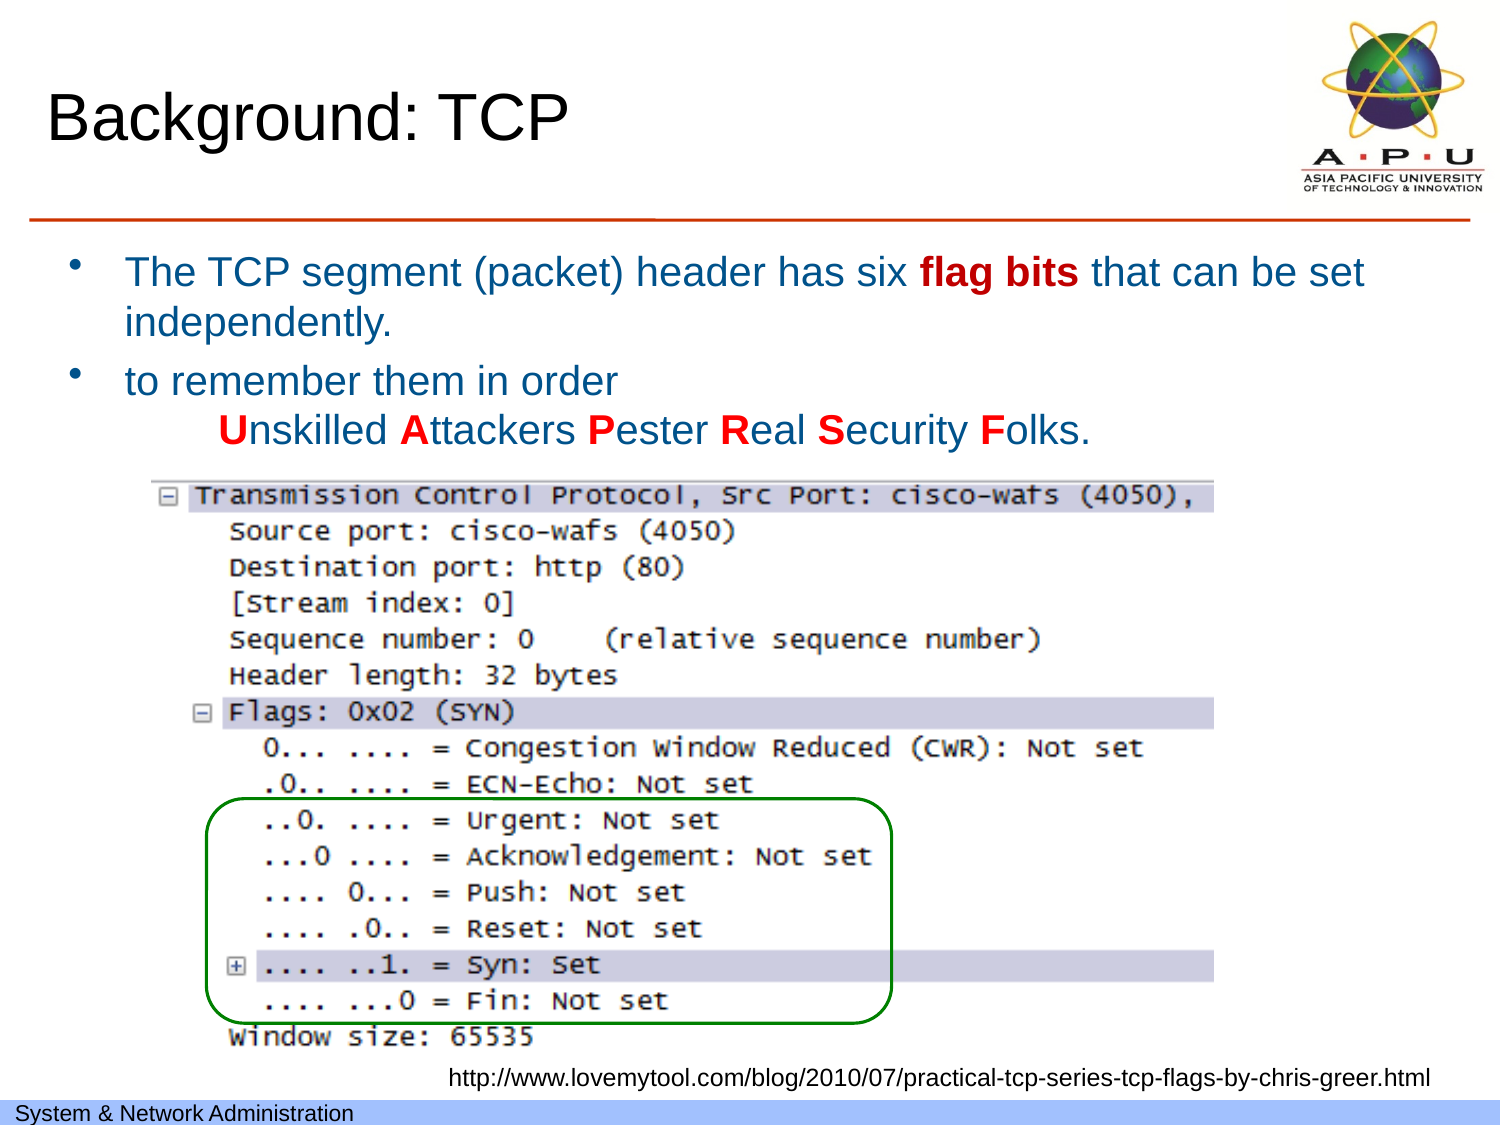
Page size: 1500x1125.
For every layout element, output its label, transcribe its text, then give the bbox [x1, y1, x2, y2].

picture [1287, 0, 1500, 213]
title Background: TCP [31, 29, 1111, 198]
picture [151, 479, 1214, 1059]
text_box The TCP segment (packet) header has six flag bits that can be set independently. to remember them in order Unskilled Attackers Pester Real Security Folks. [37, 237, 1424, 480]
text_box http://www.lovemytool.com/blog/2010/07/practical-tcp-series-tcp-flags-by-chris-greer.html [433, 1053, 1449, 1099]
